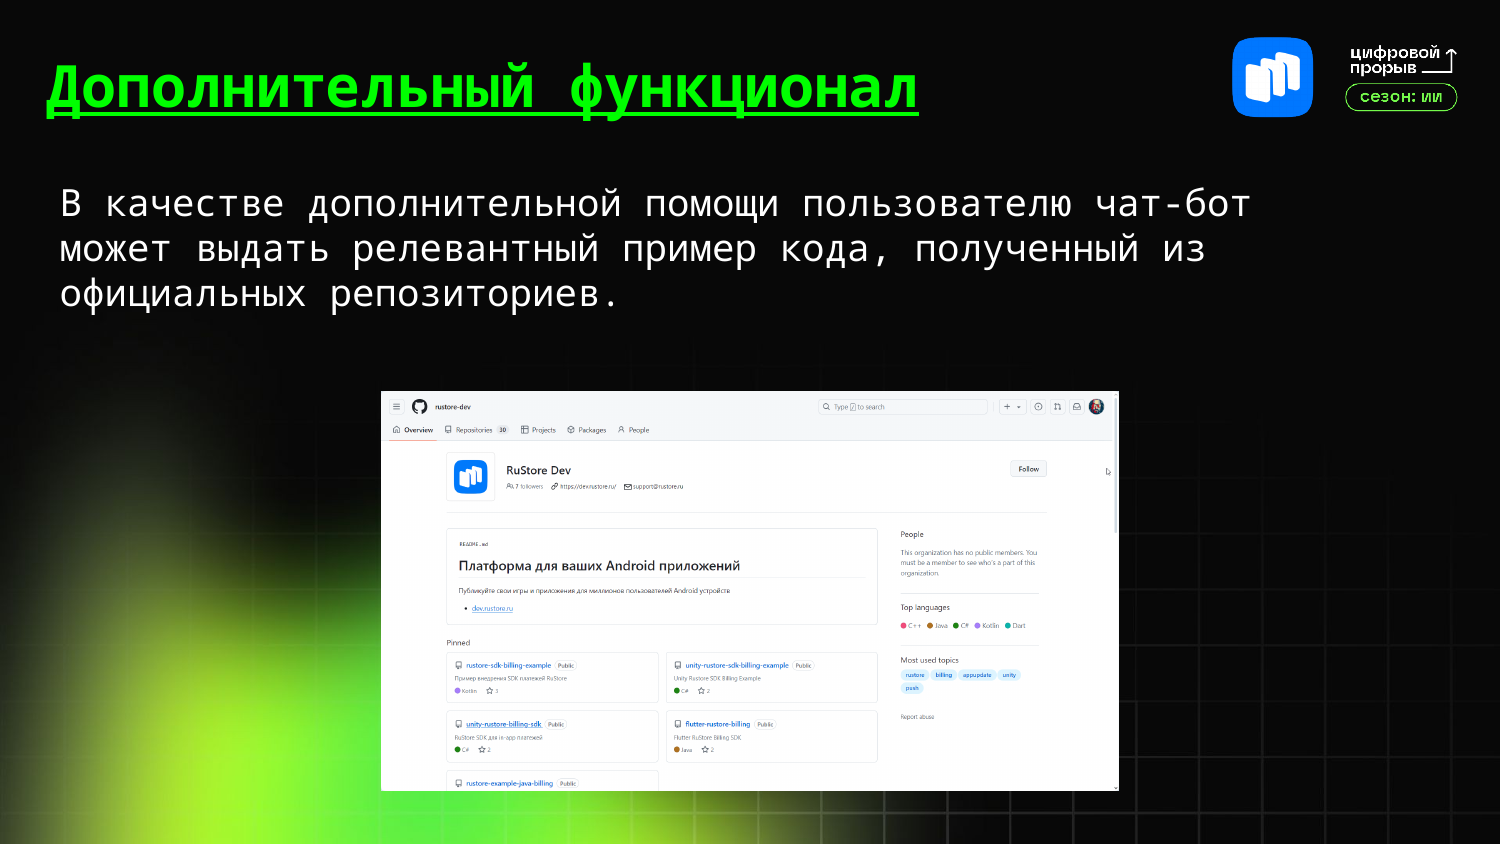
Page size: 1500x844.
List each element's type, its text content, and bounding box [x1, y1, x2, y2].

text_box В качестве дополнительной помощи пользователю чат-бот может выдать релевантный пример кода, полученный из официальных репозиториев. [44, 171, 1400, 322]
picture [0, 0, 1500, 844]
title Дополнительный функционал [44, 46, 1456, 190]
